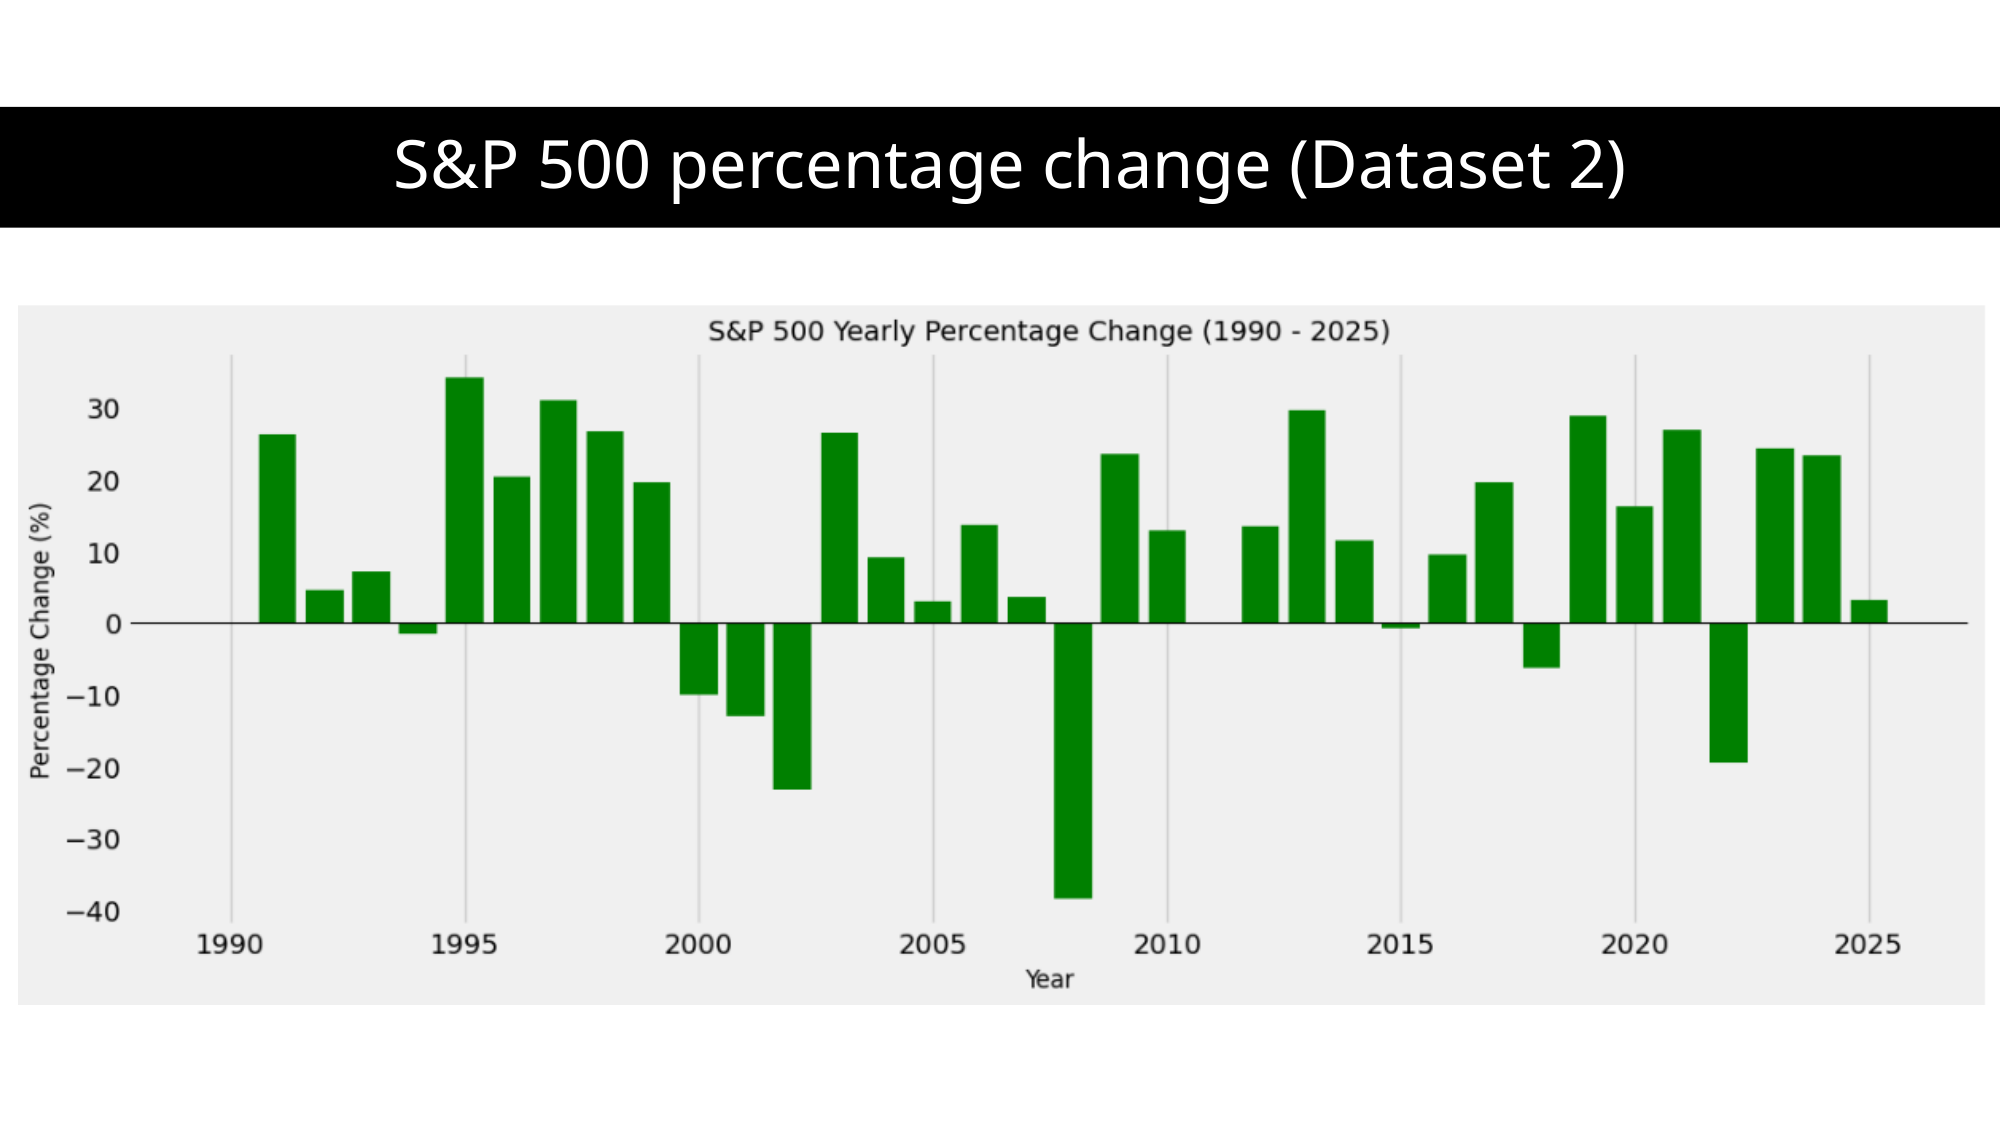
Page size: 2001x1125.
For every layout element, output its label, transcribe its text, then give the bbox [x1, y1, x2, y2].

title S&P 500 percentage change (Dataset 2) [91, 105, 1931, 228]
text_box [0, 105, 2000, 229]
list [17, 304, 1990, 1006]
